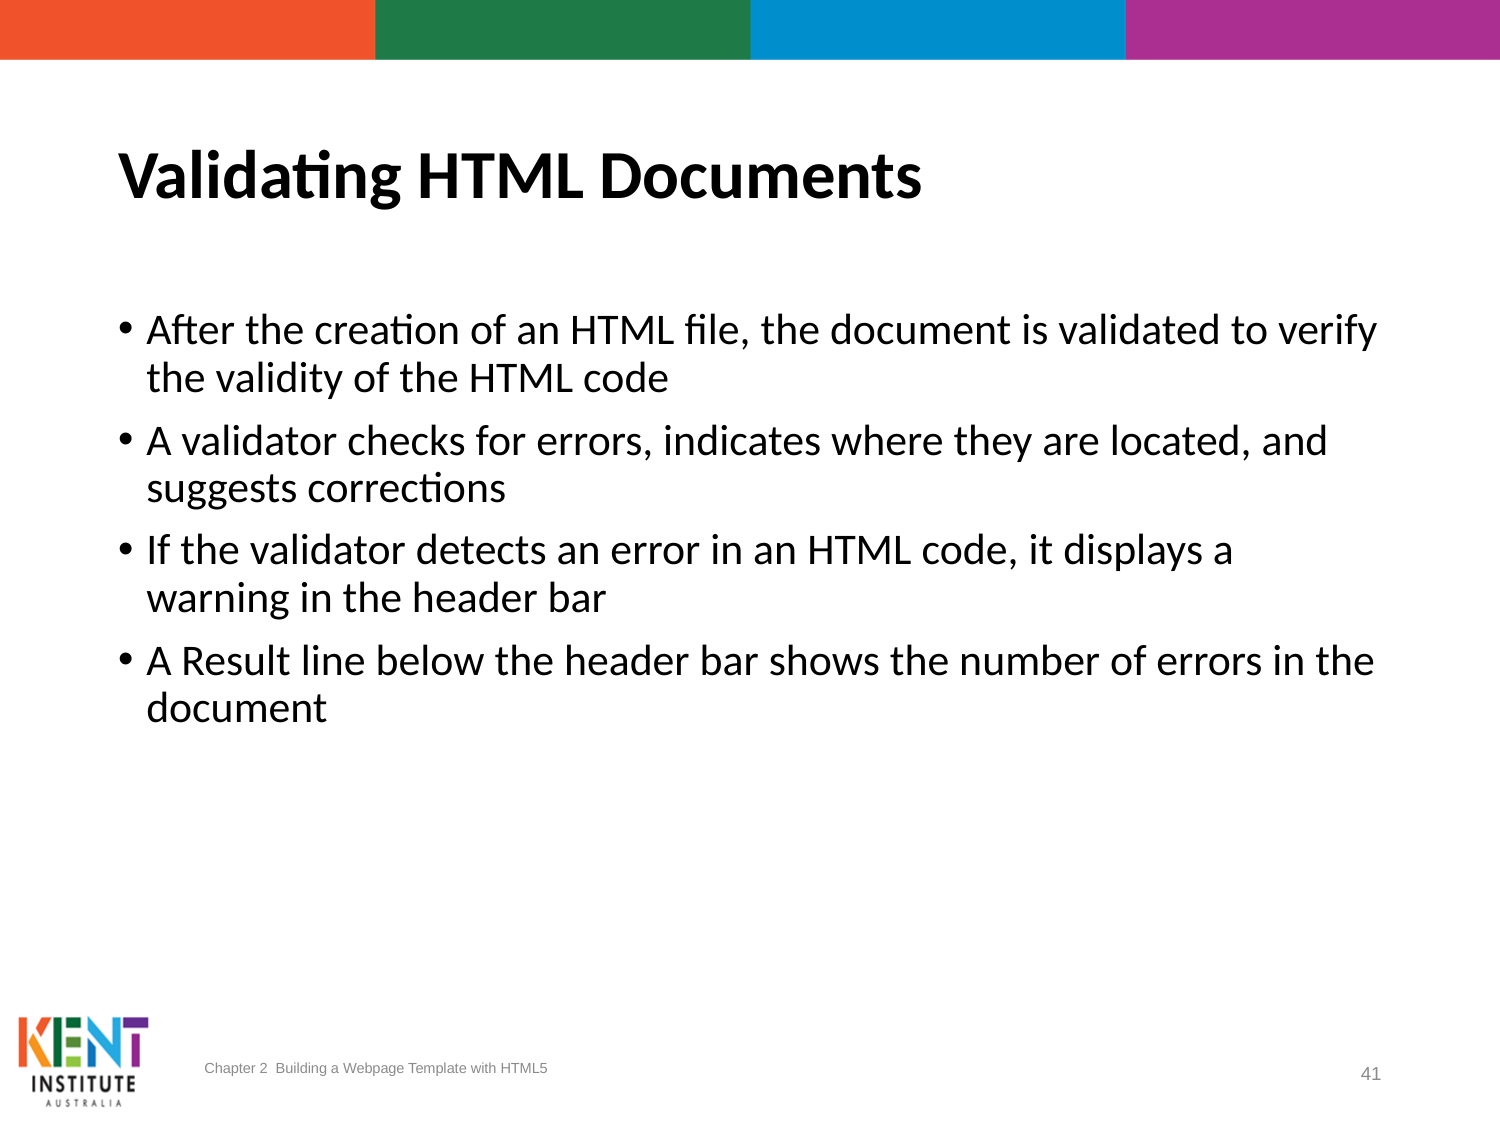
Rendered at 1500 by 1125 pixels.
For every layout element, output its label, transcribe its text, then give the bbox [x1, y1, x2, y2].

footer Chapter 2 Building a Webpage Template with HTML5 [125, 1037, 632, 1098]
picture [5, 999, 162, 1125]
title Validating HTML Documents [103, 67, 1397, 285]
picture [0, 0, 750, 60]
picture [1126, 0, 1500, 60]
list After the creation of an HTML file, the document is validated to verify the validity of the HTML code A validator checks for errors, indicates where they are located, and suggests corrections If the validator detects an error in an HTML code, it displays a warning in the header bar A Result line below the header bar shows the number of errors in the document [103, 299, 1397, 1014]
